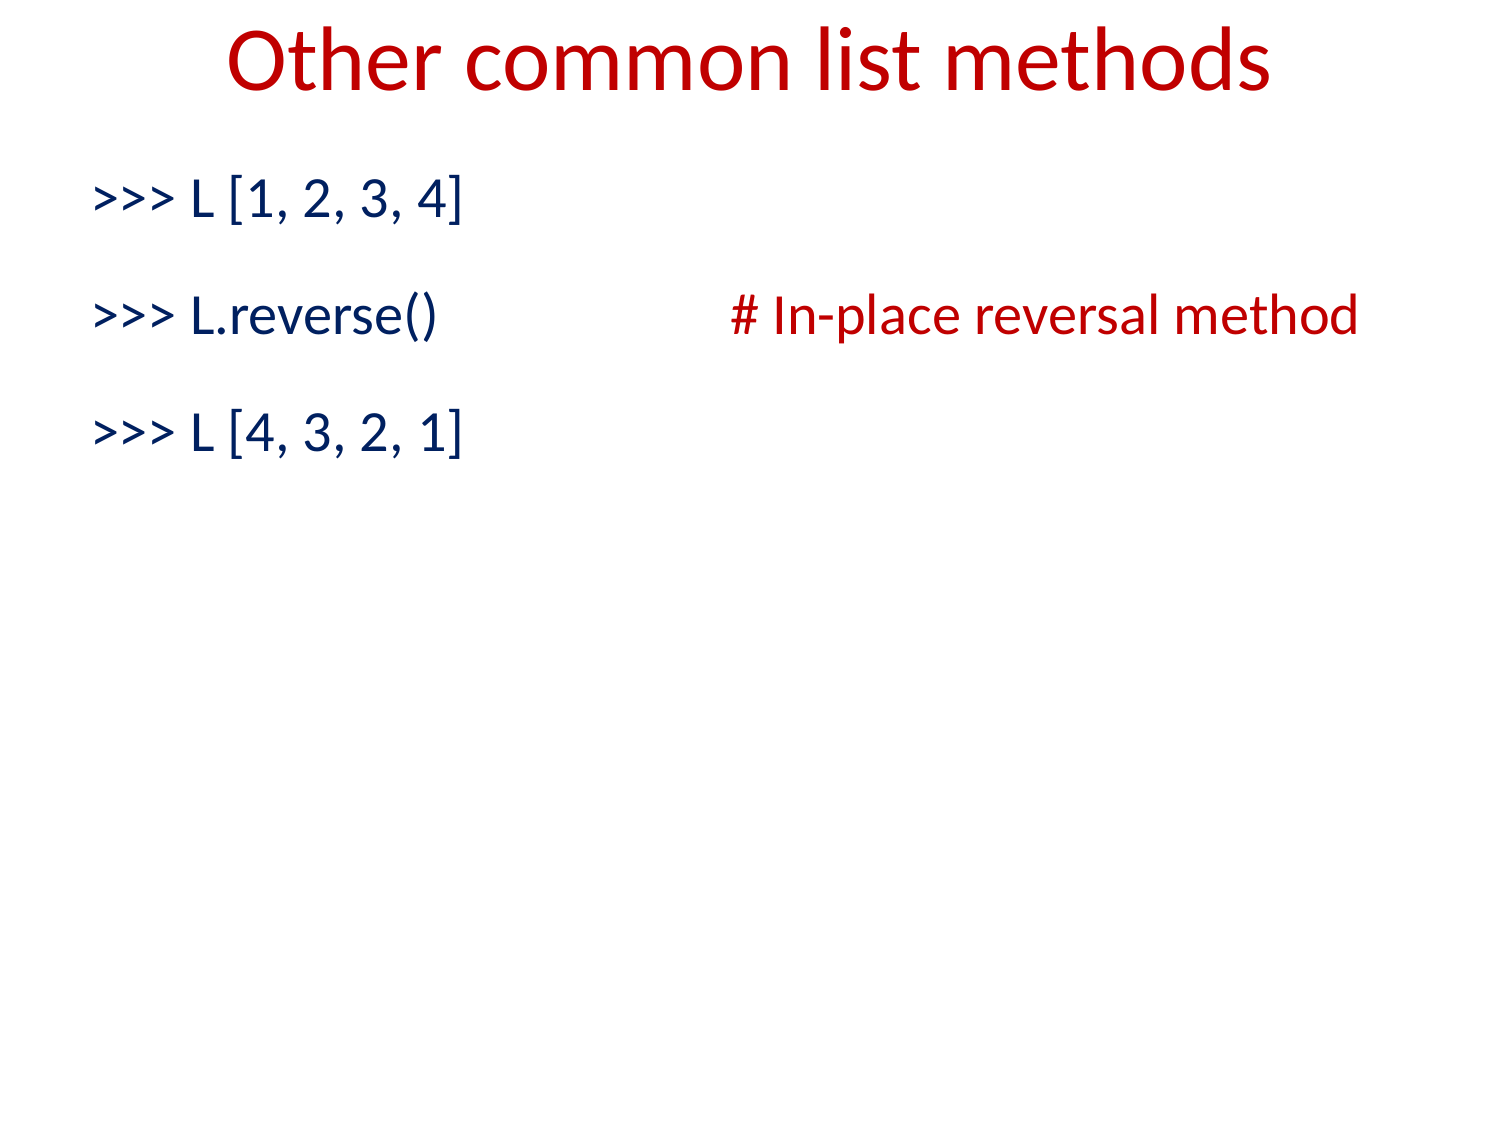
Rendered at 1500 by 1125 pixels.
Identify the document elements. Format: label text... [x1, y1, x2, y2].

list >>> L [1, 2, 3, 4] >>> L.reverse() # In-place reversal method >>> L [4, 3, 2, 1] [75, 117, 1425, 844]
title Other common list methods [75, 0, 1425, 117]
